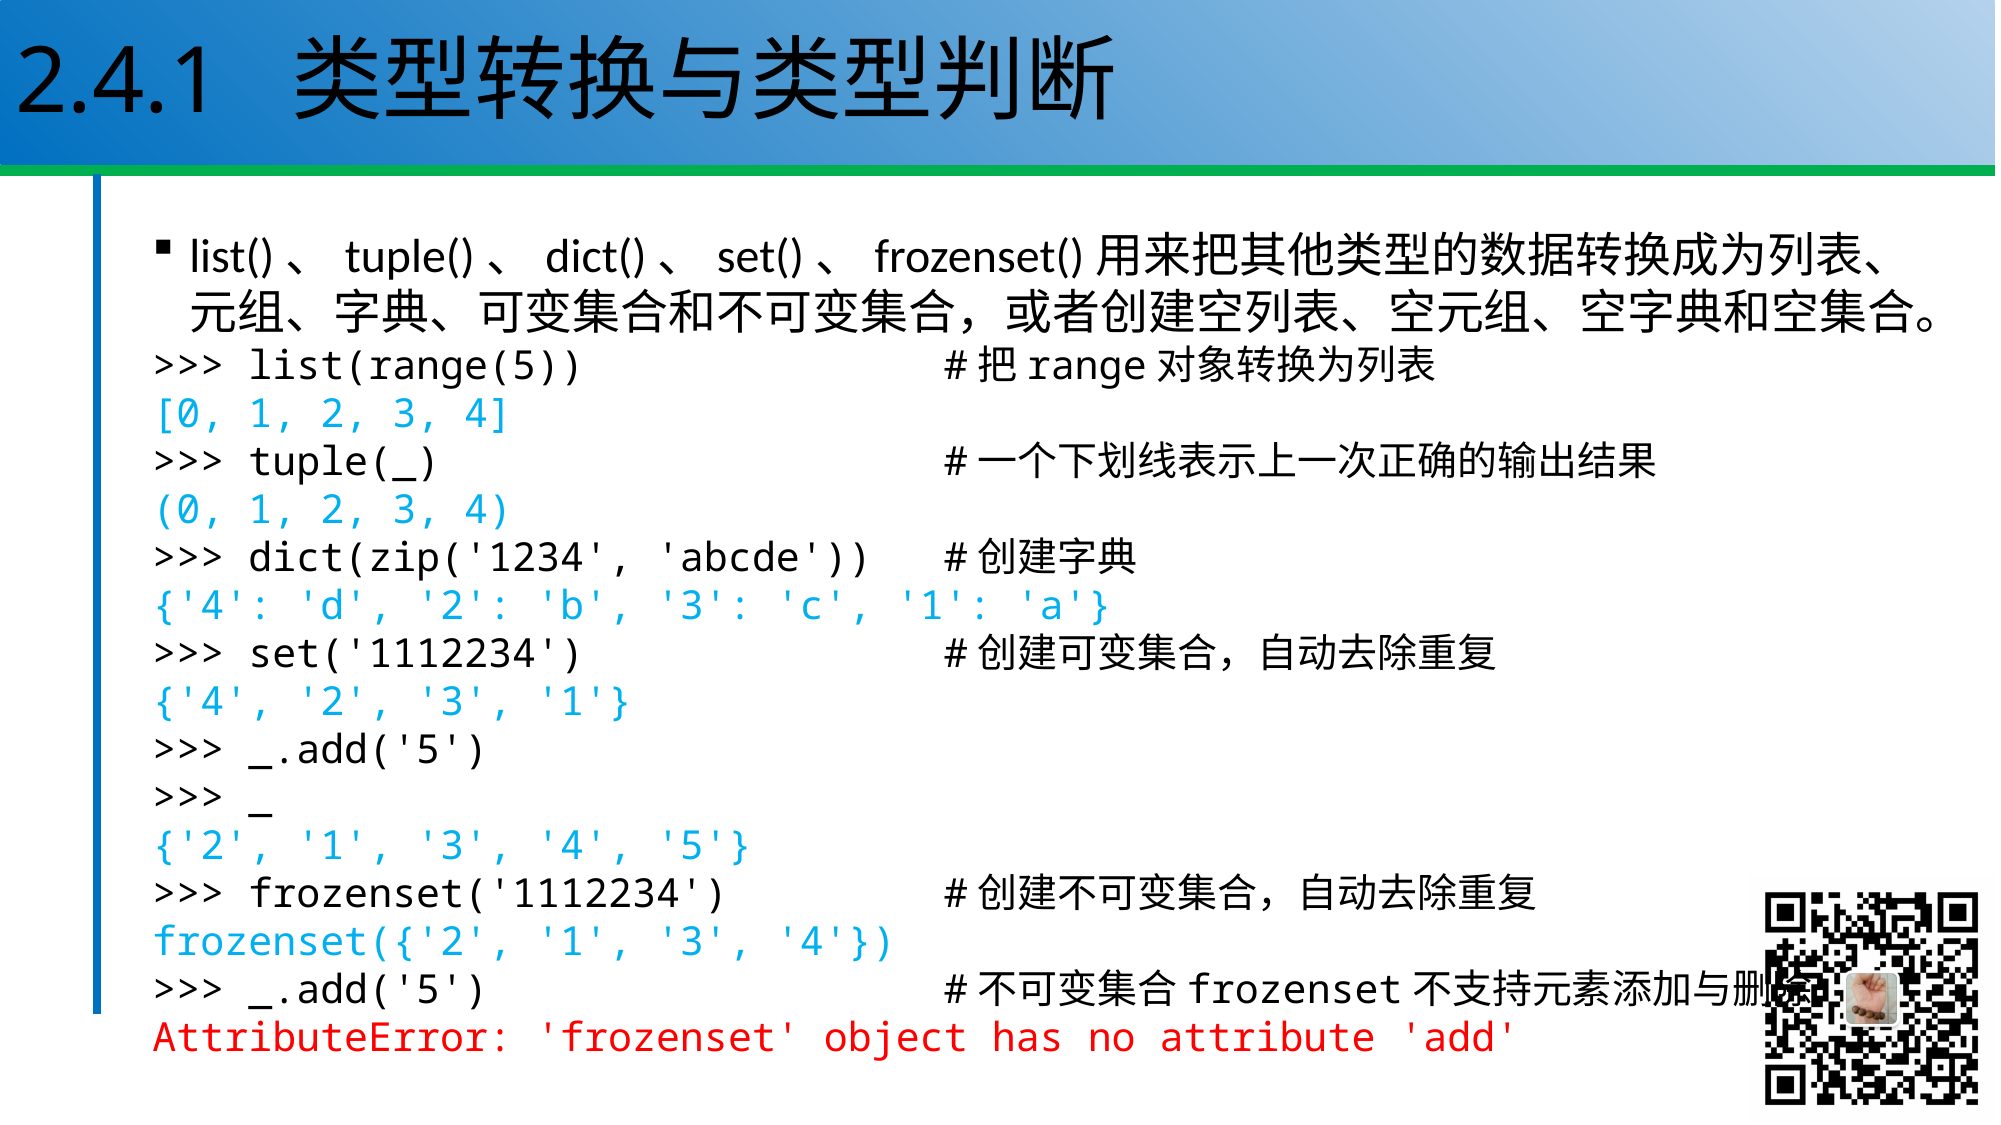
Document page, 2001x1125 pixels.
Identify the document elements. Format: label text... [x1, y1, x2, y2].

picture [1748, 875, 1995, 1122]
slide_number 60 [1412, 1042, 1863, 1103]
list list()、tuple()、dict()、set()、frozenset()用来把其他类型的数据转换成为列表、元组、字典、可变集合和不可变集合，或者创建空列表、空元组、空字典和空集合。 >>> list(range(5)) #把range对象转换为列表 [0, 1, 2, 3, 4] >>> tuple(_) #一个下划线表示上一次正确的输出结果 (0, 1, 2, 3, 4) >>> dict(zip('1234', 'abcde')) #创建字典 {'4': 'd', '2': 'b', '3': 'c', '1': 'a'} >>> set('1112234') #创建可变集合，自动去除重复 {'4', '2', '3', '1'} >>> _.add('5') >>> _ {'2', '1', '3', '4', '5'} >>> frozenset('1112234') #创建不可变集合，自动去除重复 frozenset({'2', '1', '3', '4'}) >>> _.add('5') #不可变集合frozenset不支持元素添加与删除 AttributeError: 'frozenset' object has no attribute 'add' [137, 216, 1945, 1087]
title 2.4.1 类型转换与类型判断 [0, 0, 1995, 165]
